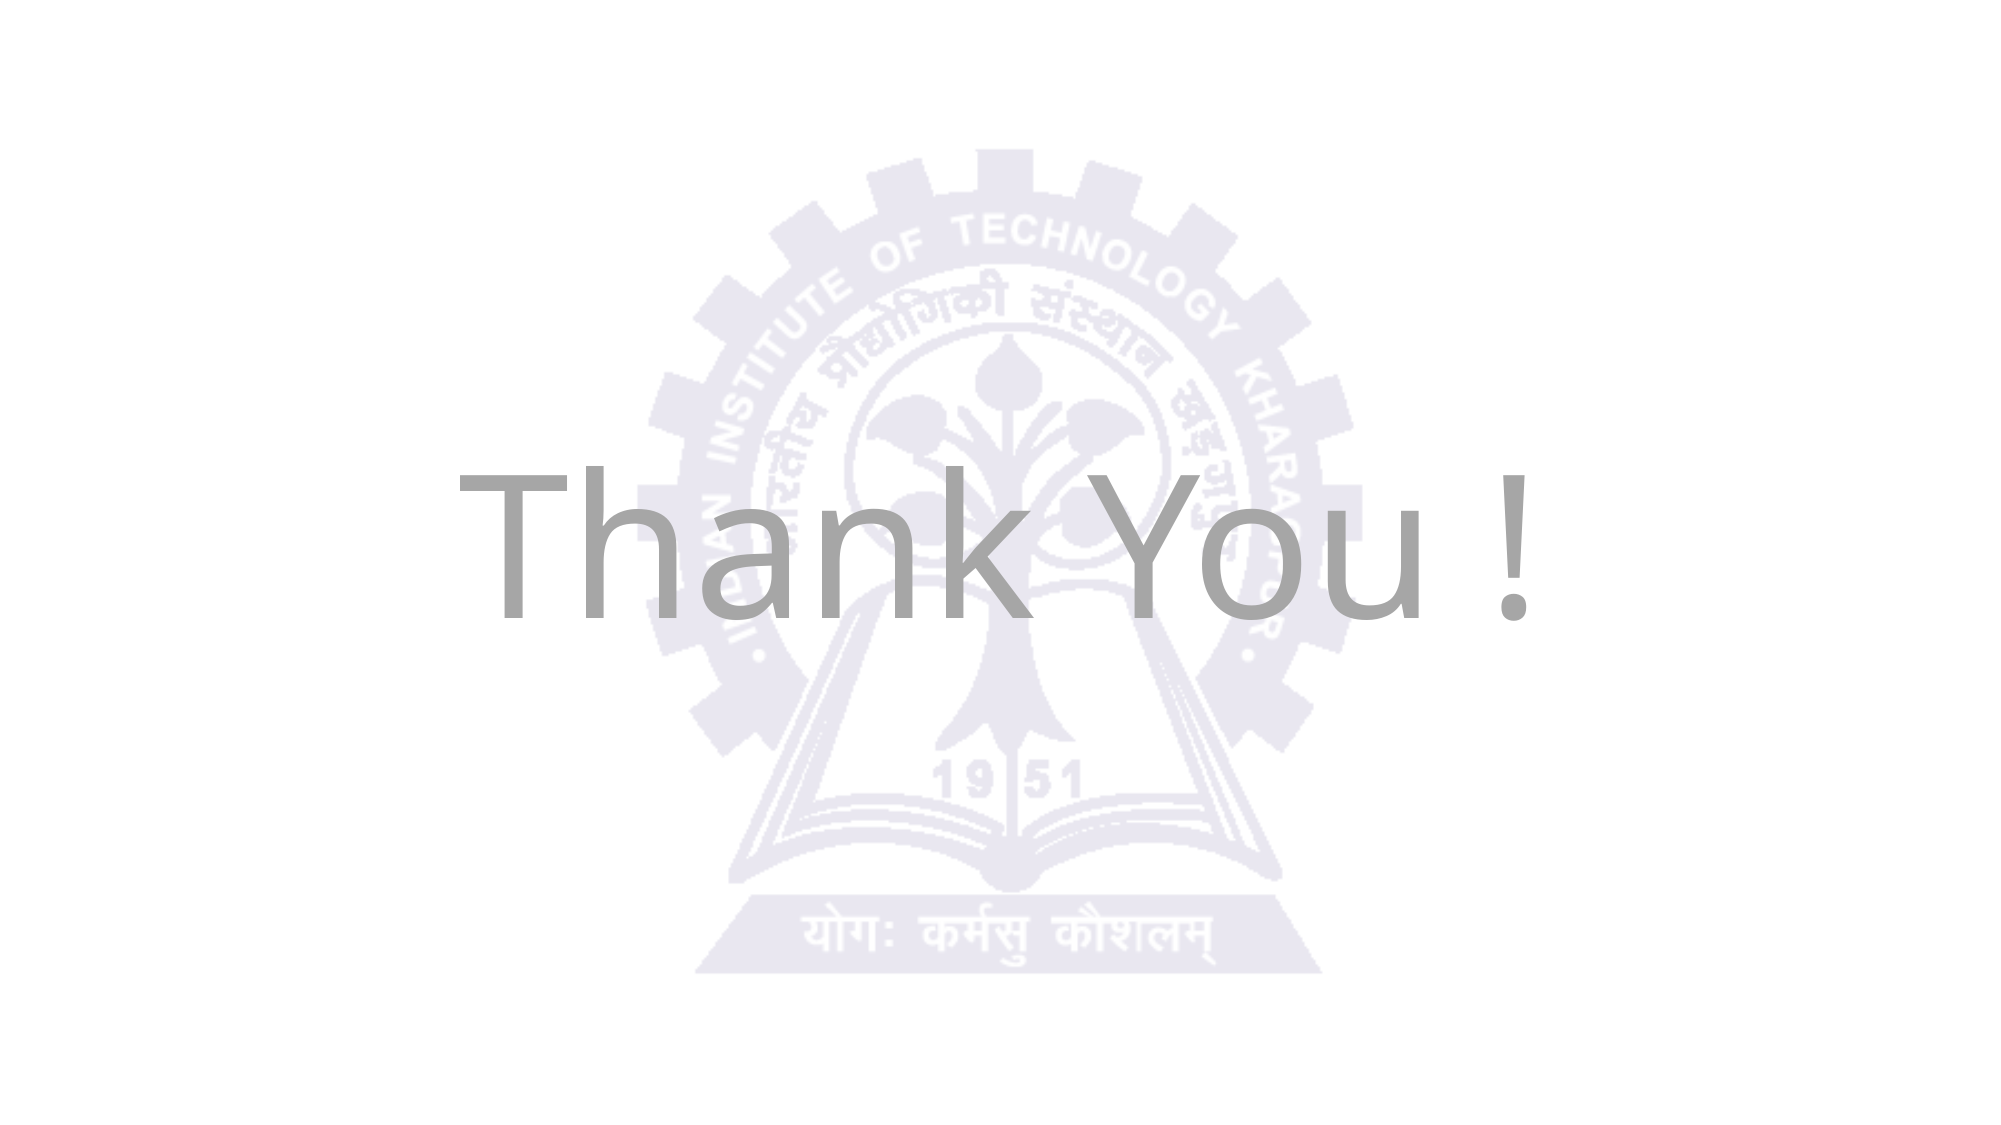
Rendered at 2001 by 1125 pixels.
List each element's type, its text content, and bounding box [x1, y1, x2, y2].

title Thank You ! [137, 59, 1863, 1049]
